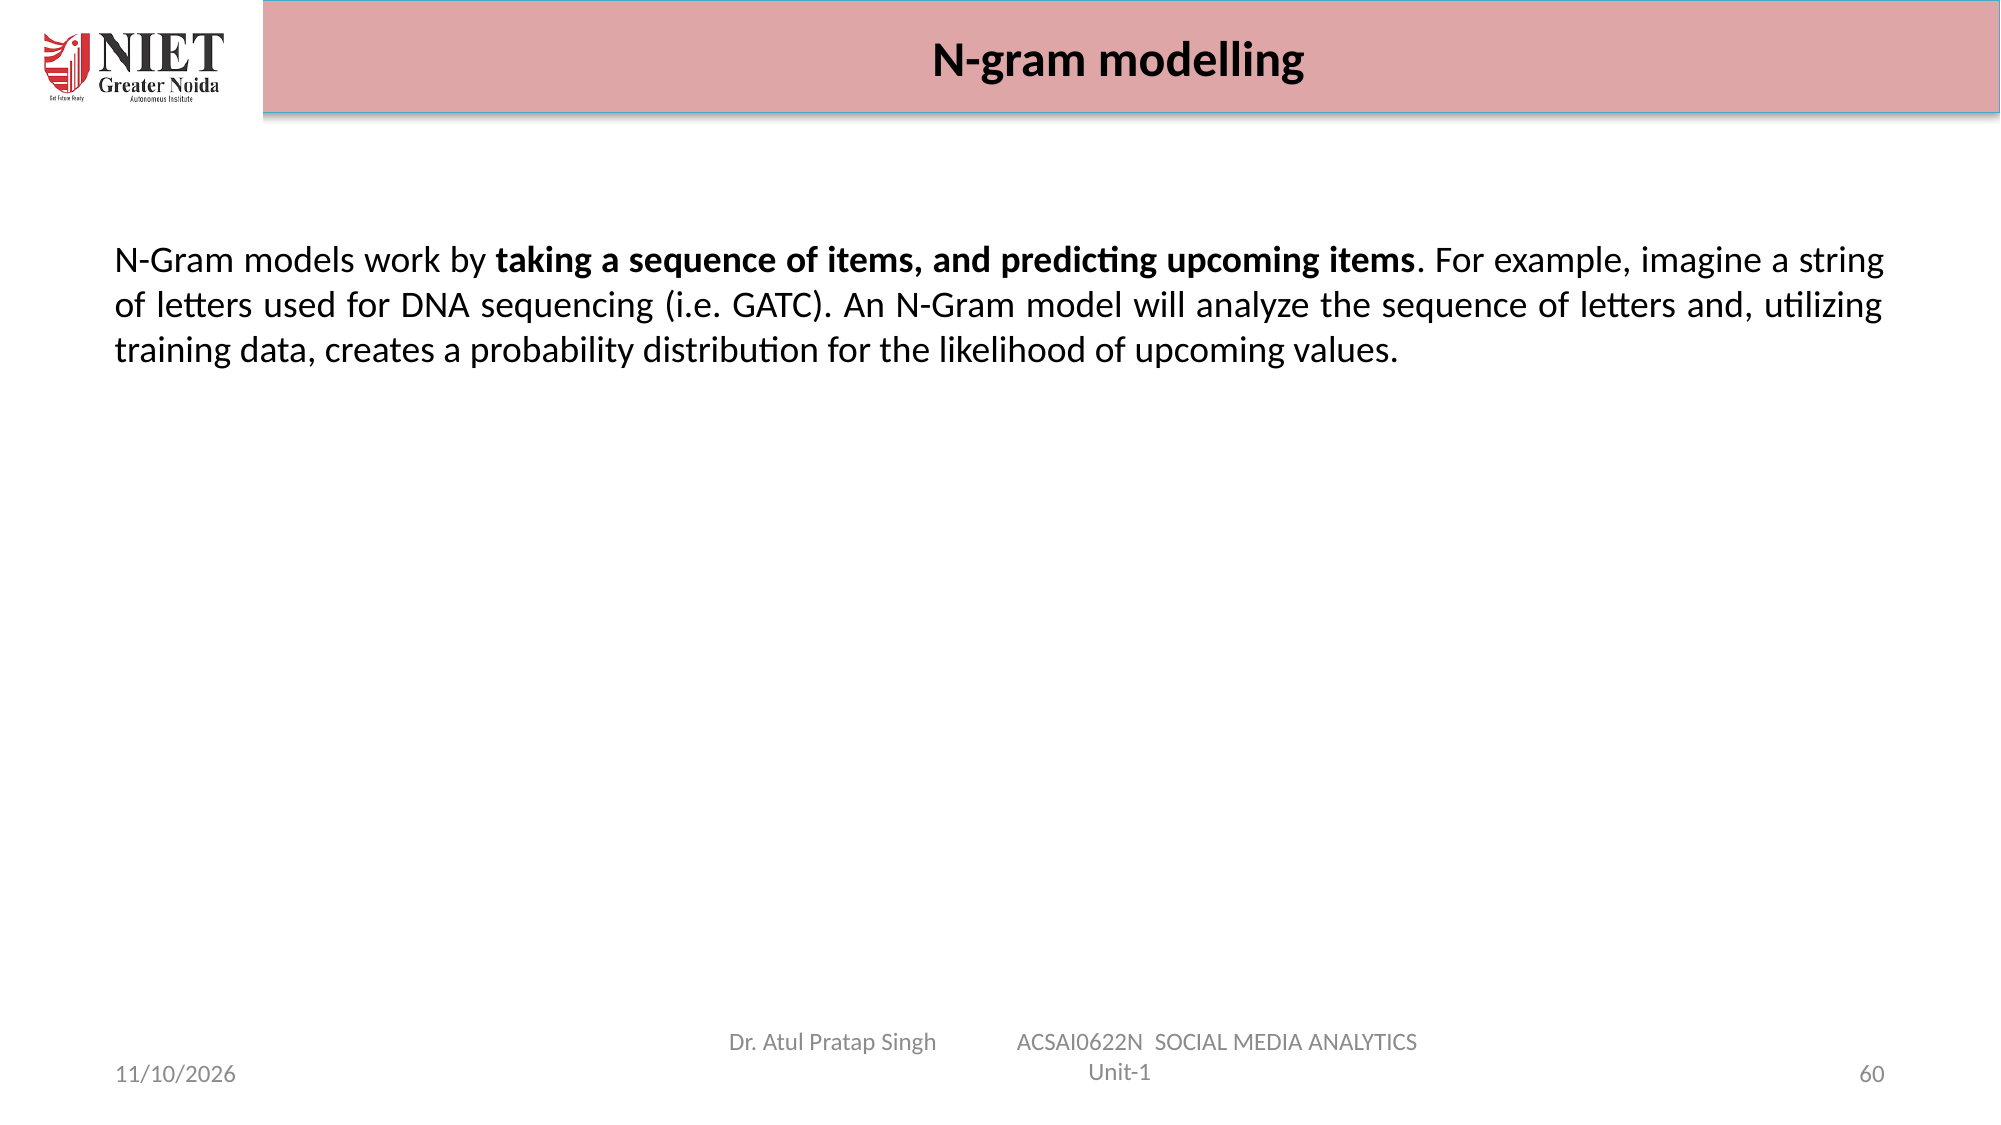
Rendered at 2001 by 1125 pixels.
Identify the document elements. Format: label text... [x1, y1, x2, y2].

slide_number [99, 1042, 567, 1103]
picture [2, 0, 263, 144]
text_box N-Gram models work by taking a sequence of items, and predicting upcoming items. For example, imagine a string of letters used for DNA sequencing (i.e. GATC). An N-Gram model will analyze the sequence of letters and, utilizing training data, creates a probability distribution for the likelihood of upcoming values. [99, 227, 1900, 378]
footer Dr. Atul Pratap Singh ACSAI0622N SOCIAL MEDIA ANALYTICS Unit-1 [712, 1025, 1488, 1085]
slide_number 60 [1433, 1042, 1900, 1103]
text_box N-gram modelling [266, 0, 2000, 113]
